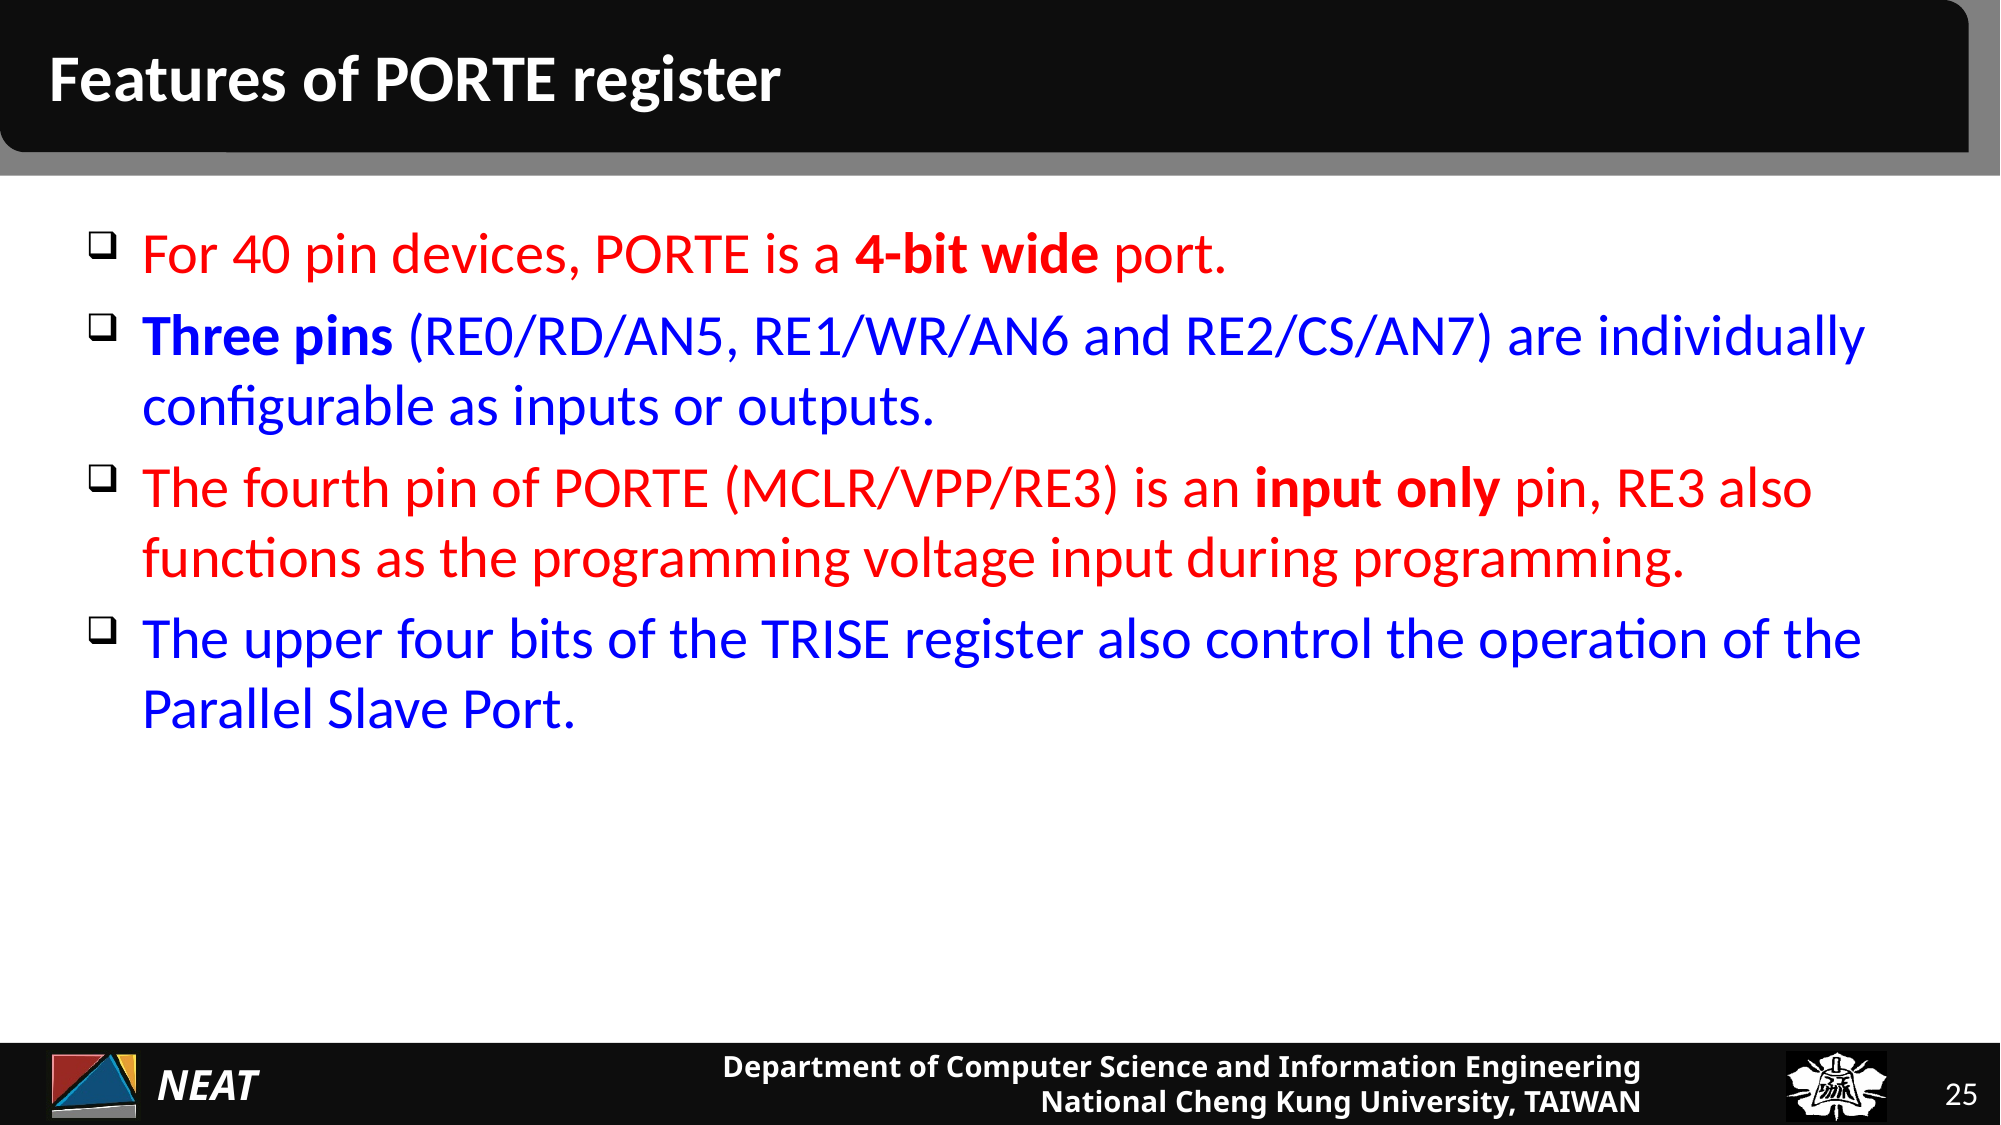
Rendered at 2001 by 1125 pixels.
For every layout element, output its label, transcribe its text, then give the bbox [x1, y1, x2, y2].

list For 40 pin devices, PORTE is a 4-bit wide port. Three pins (RE0/RD/AN5, RE1/WR/AN6 and RE2/CS/AN7) are individually configurable as inputs or outputs. The fourth pin of PORTE (MCLR/VPP/RE3) is an input only pin, RE3 also functions as the programming voltage input during programming. The upper four bits of the TRISE register also control the operation of the Parallel Slave Port. [70, 208, 1946, 1005]
title Features of PORTE register [34, 0, 1835, 149]
picture [46, 1050, 141, 1121]
picture [1786, 1051, 1887, 1122]
